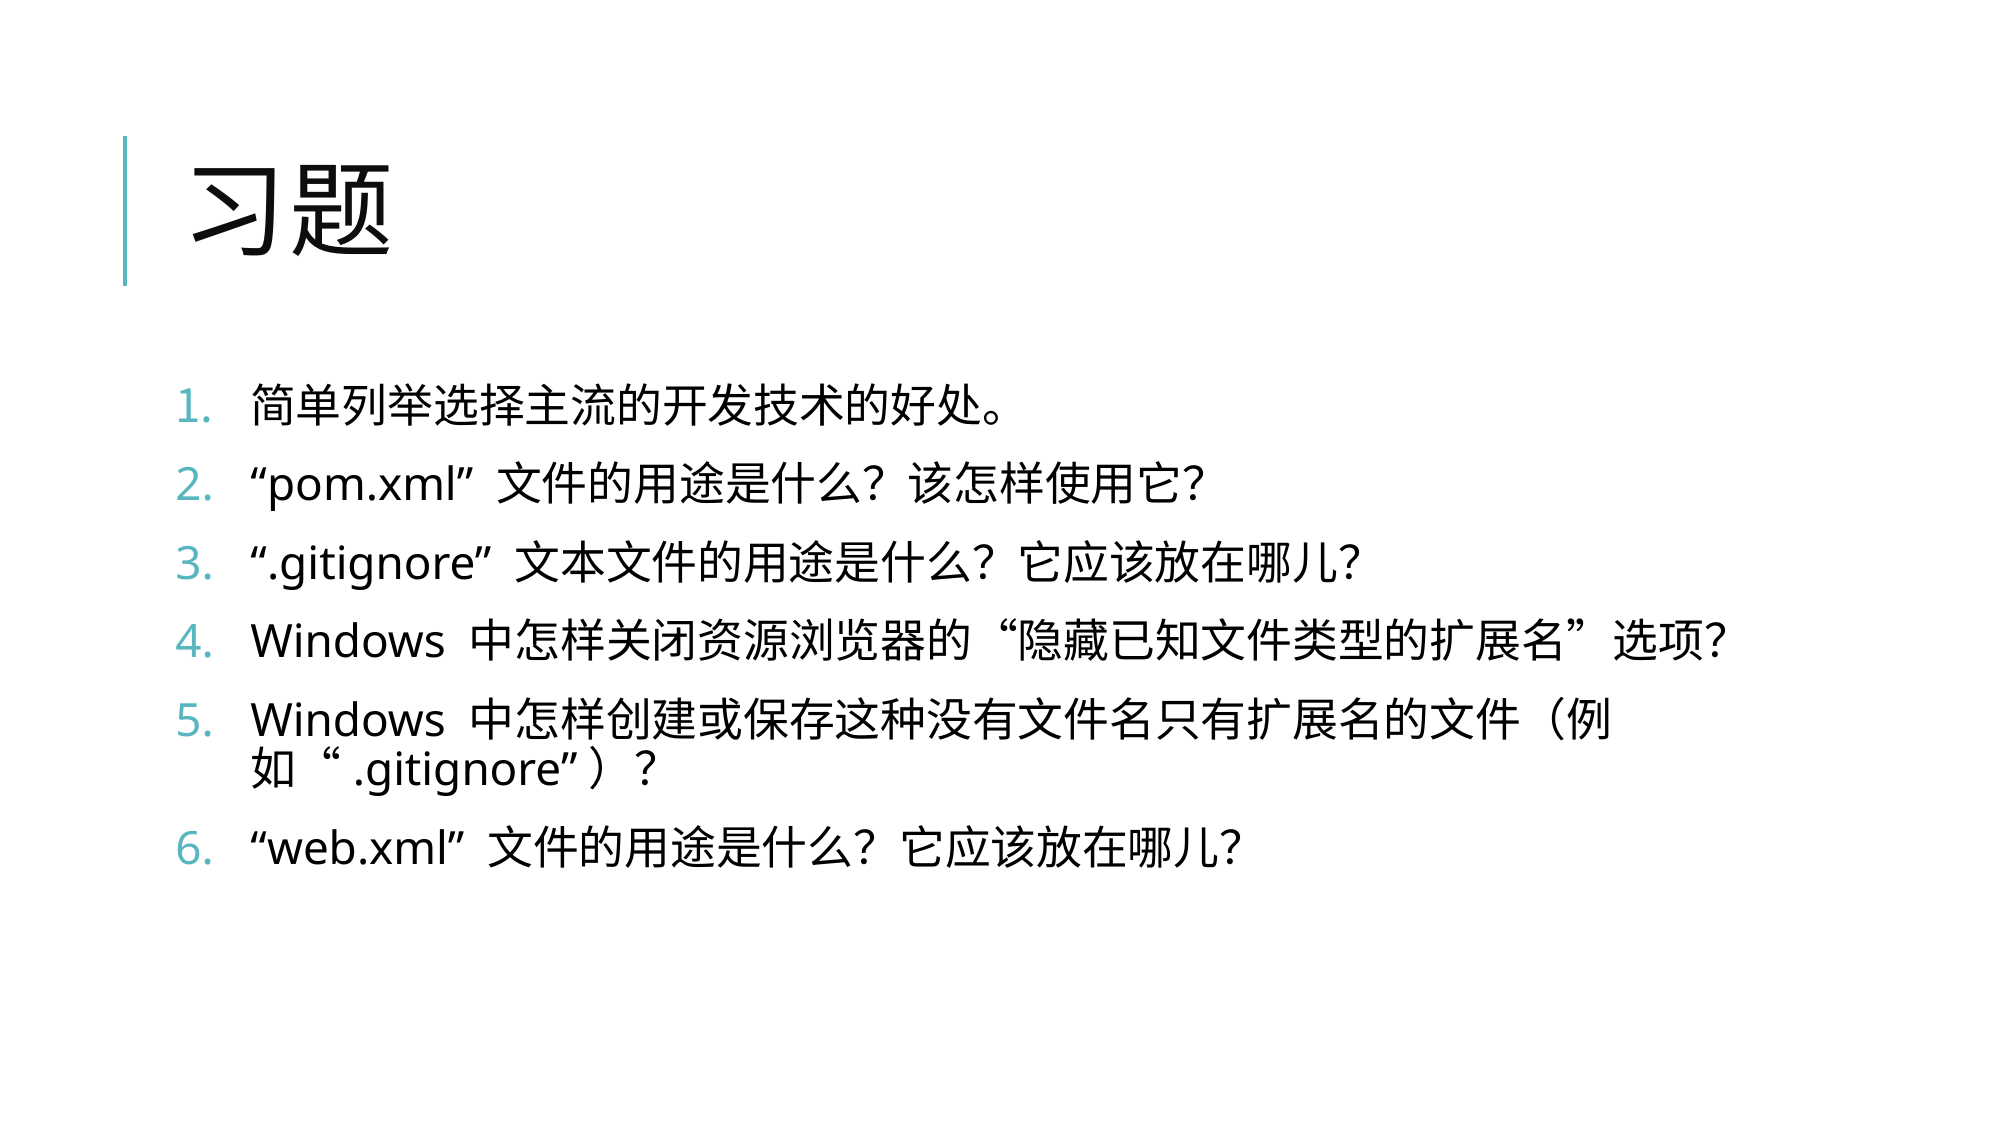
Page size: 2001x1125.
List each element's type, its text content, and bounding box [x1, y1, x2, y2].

title 习题 [168, 96, 1763, 342]
list 简单列举选择主流的开发技术的好处。 “pom.xml” 文件的用途是什么？该怎样使用它？ “.gitignore” 文本文件的用途是什么？它应该放在哪儿？ Windows 中怎样关闭资源浏览器的“隐藏已知文件类型的扩展名”选项？ Windows 中怎样创建或保存这种没有文件名只有扩展名的文件（例如“.gitignore”）？ “web.xml” 文件的用途是什么？它应该放在哪儿？ [168, 375, 1763, 1035]
